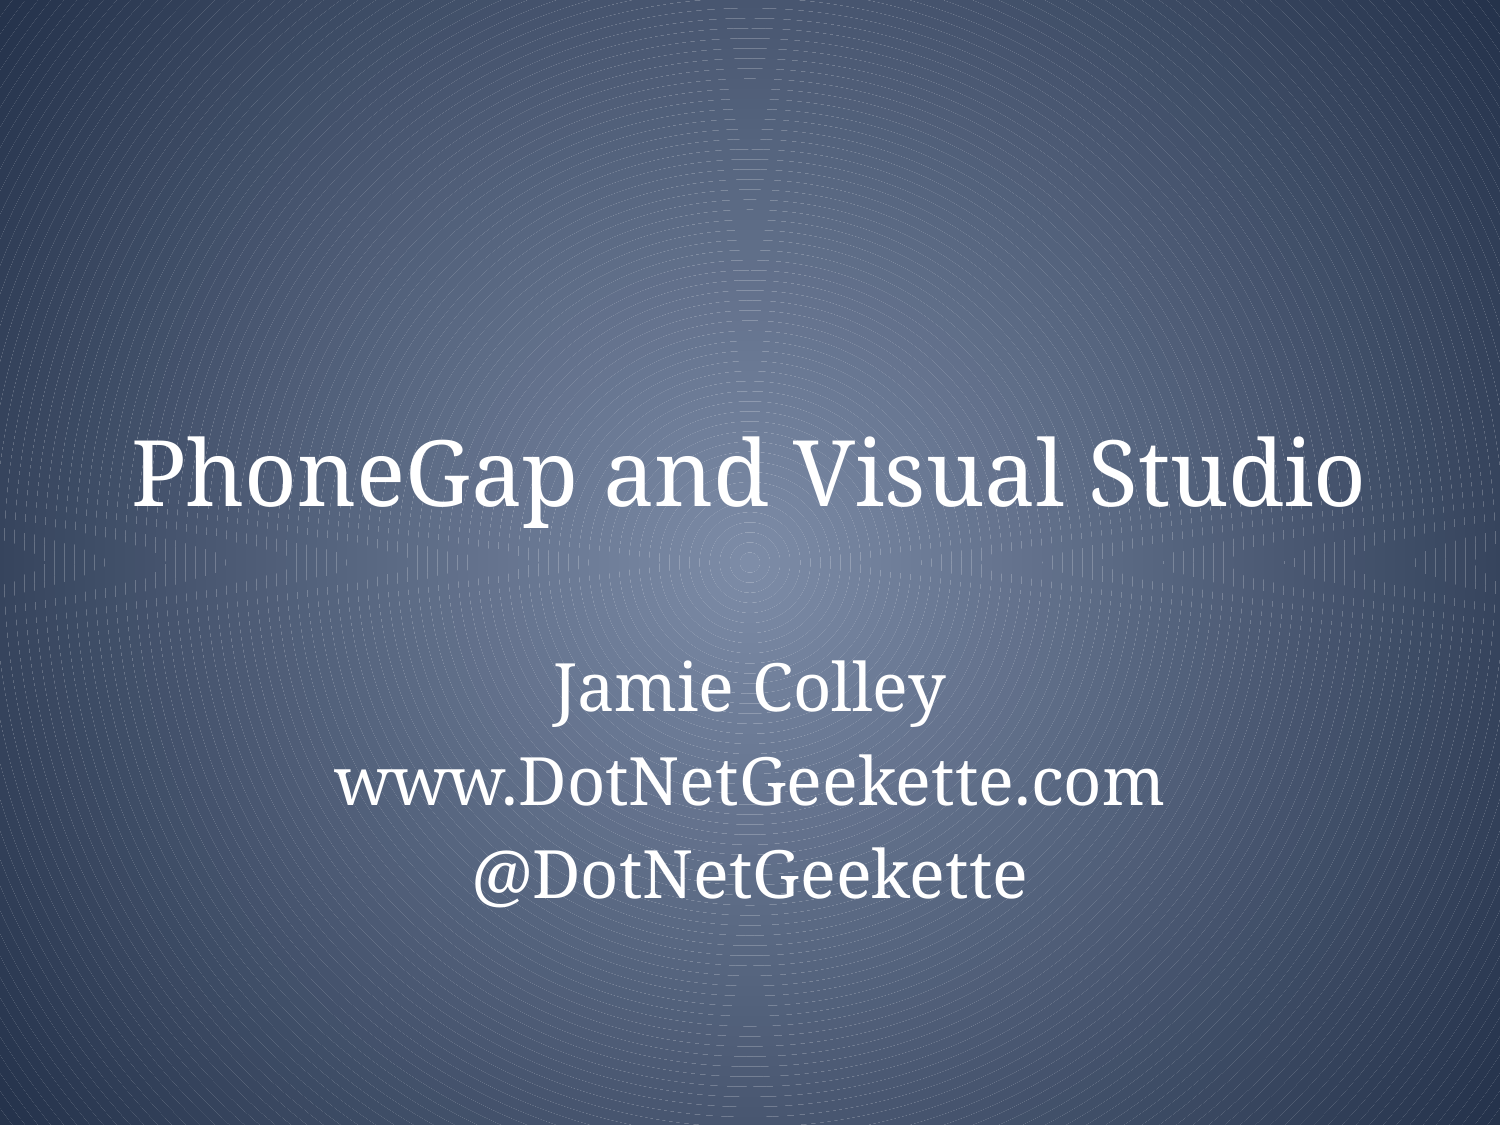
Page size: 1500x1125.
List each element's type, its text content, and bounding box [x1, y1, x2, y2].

title PhoneGap and Visual Studio [112, 349, 1388, 591]
subtitle Jamie Colley www.DotNetGeekette.com @DotNetGeekette [225, 637, 1275, 925]
